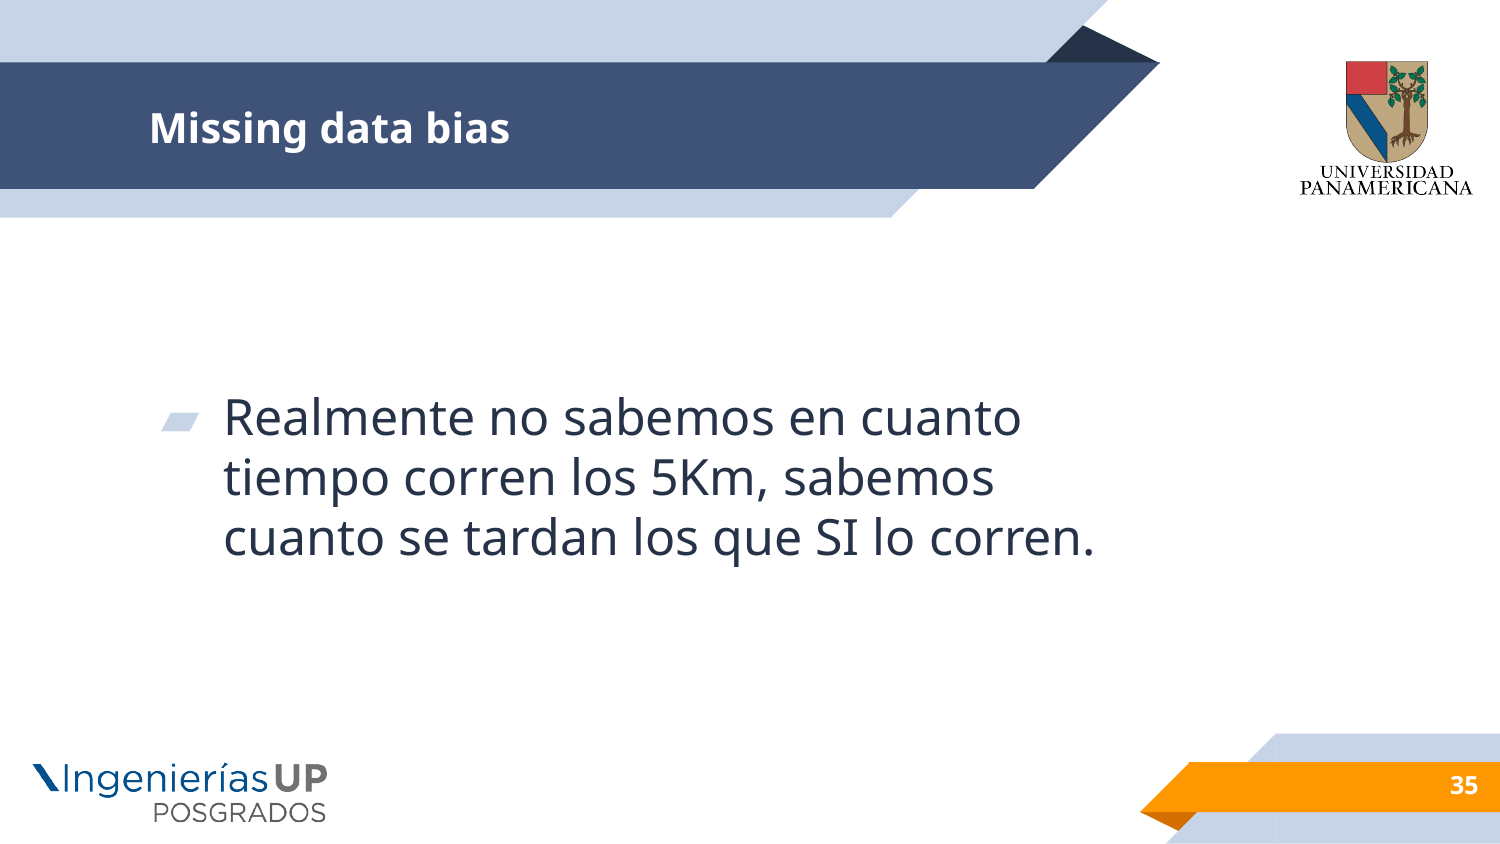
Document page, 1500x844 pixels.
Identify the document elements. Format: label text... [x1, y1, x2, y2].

picture [1286, 44, 1490, 210]
slide_number 35 [1249, 760, 1494, 813]
title Missing data bias [133, 64, 1035, 190]
list Realmente no sabemos en cuanto tiempo corren los 5Km, sabemos cuanto se tardan los que SI lo corren. [133, 217, 1140, 734]
picture [15, 737, 344, 844]
